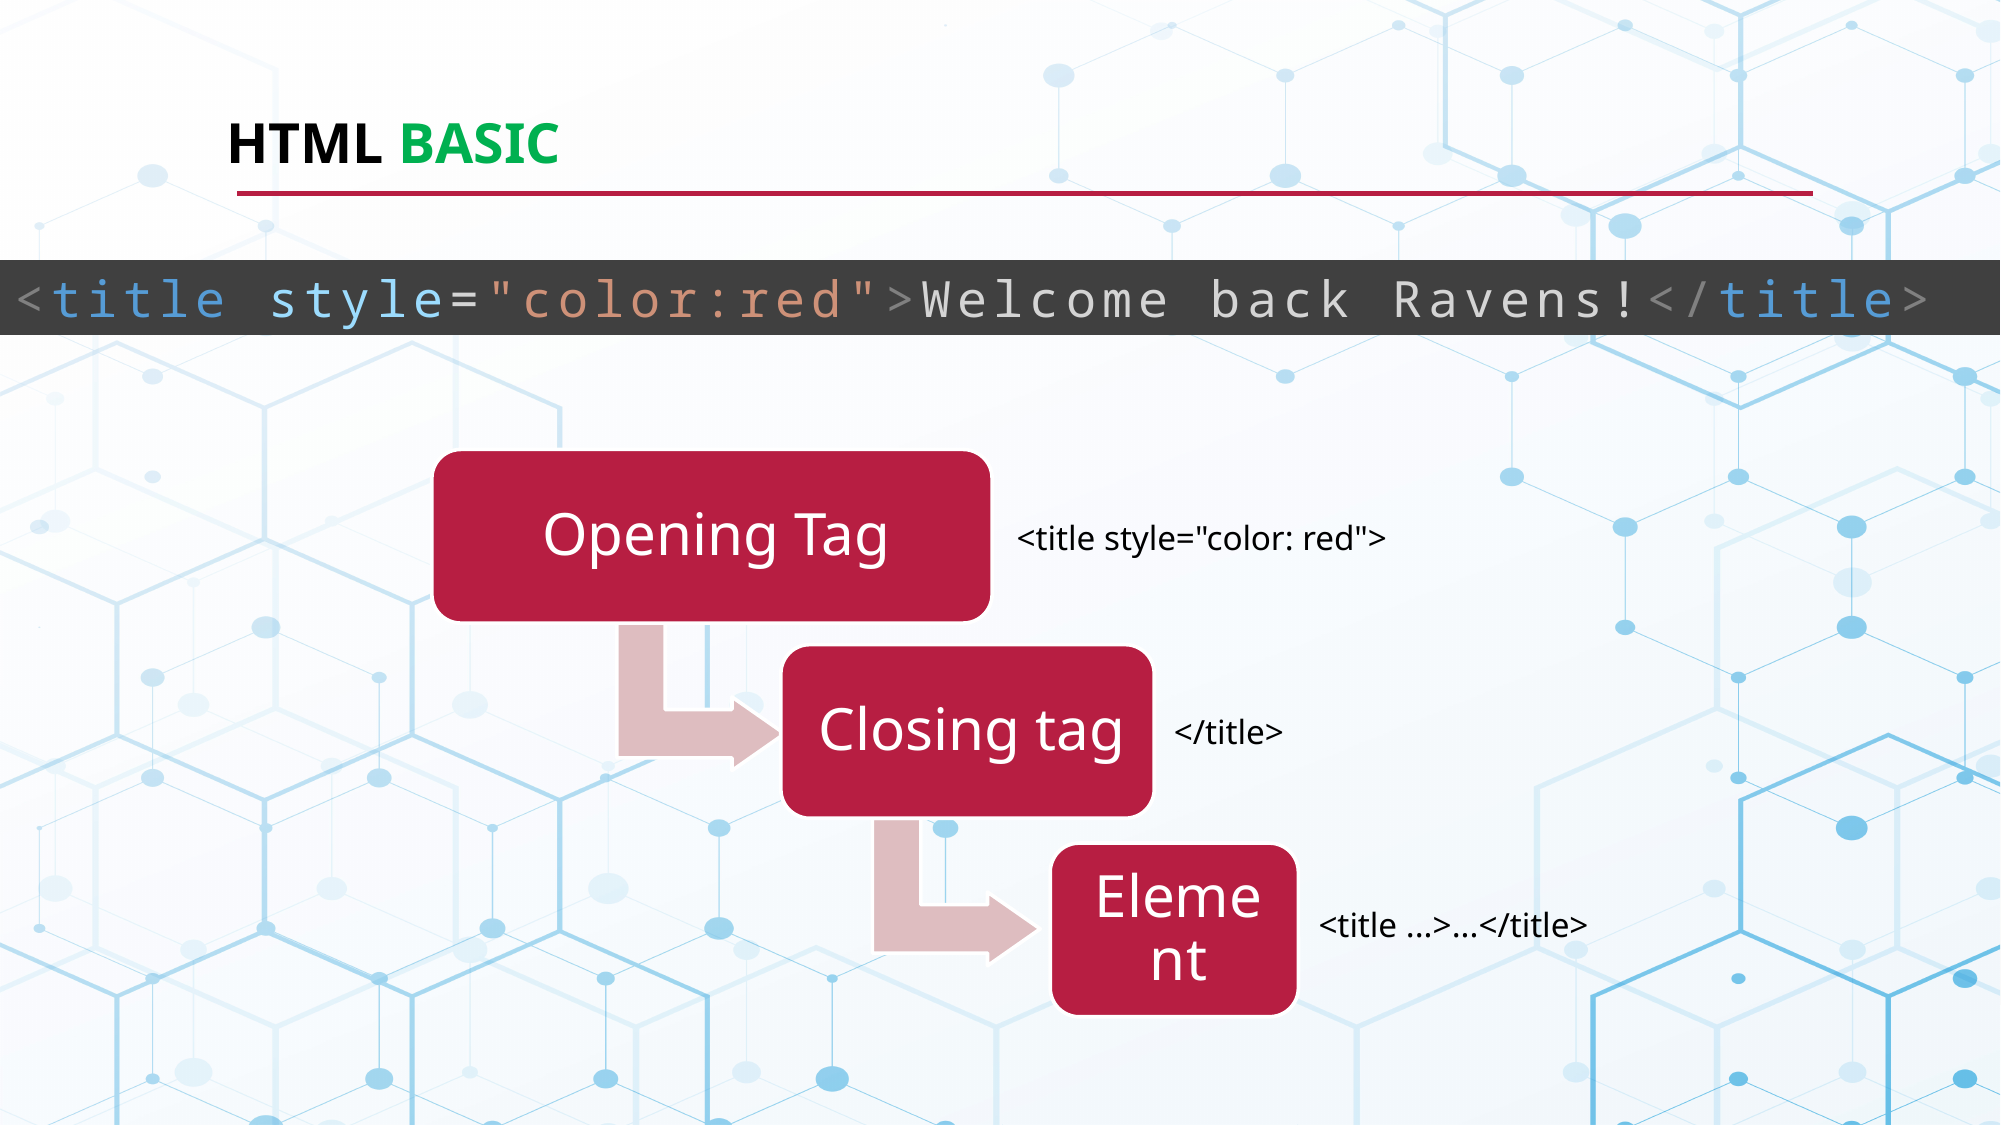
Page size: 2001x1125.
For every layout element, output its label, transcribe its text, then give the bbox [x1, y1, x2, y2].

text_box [102, 445, 1958, 1018]
title HTML BASIC [211, 108, 1787, 183]
picture [0, 0, 2001, 1125]
text_box <title style="color:red">Welcome back Ravens!</title> [0, 260, 2000, 335]
